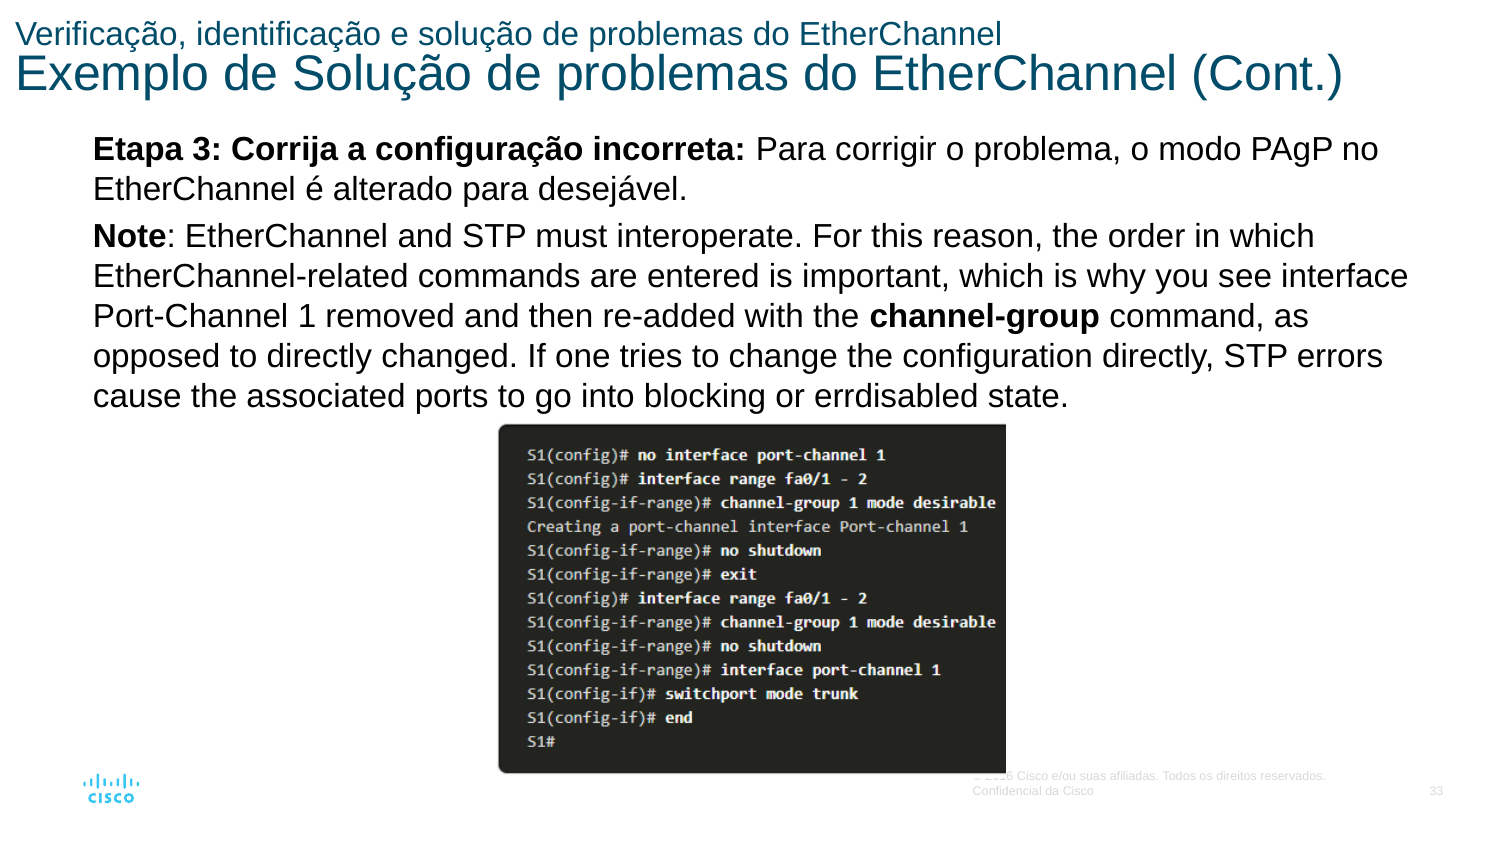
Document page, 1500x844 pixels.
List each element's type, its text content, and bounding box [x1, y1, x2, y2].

picture [494, 421, 1006, 778]
list Etapa 3: Corrija a configuração incorreta: Para corrigir o problema, o modo PAgP no EtherChannel é alterado para desejável. Note: EtherChannel and STP must interoperate. For this reason, the order in which EtherChannel-related commands are entered is important, which is why you see interface Port-Channel 1 removed and then re-added with the channel-group command, as opposed to directly changed. If one tries to change the configuration directly, STP errors cause the associated ports to go into blocking or errdisabled state. [77, 120, 1437, 435]
title Verificação, identificação e solução de problemas do EtherChannel Exemplo de Solução de problemas do EtherChannel (Cont.) [0, 0, 1369, 121]
